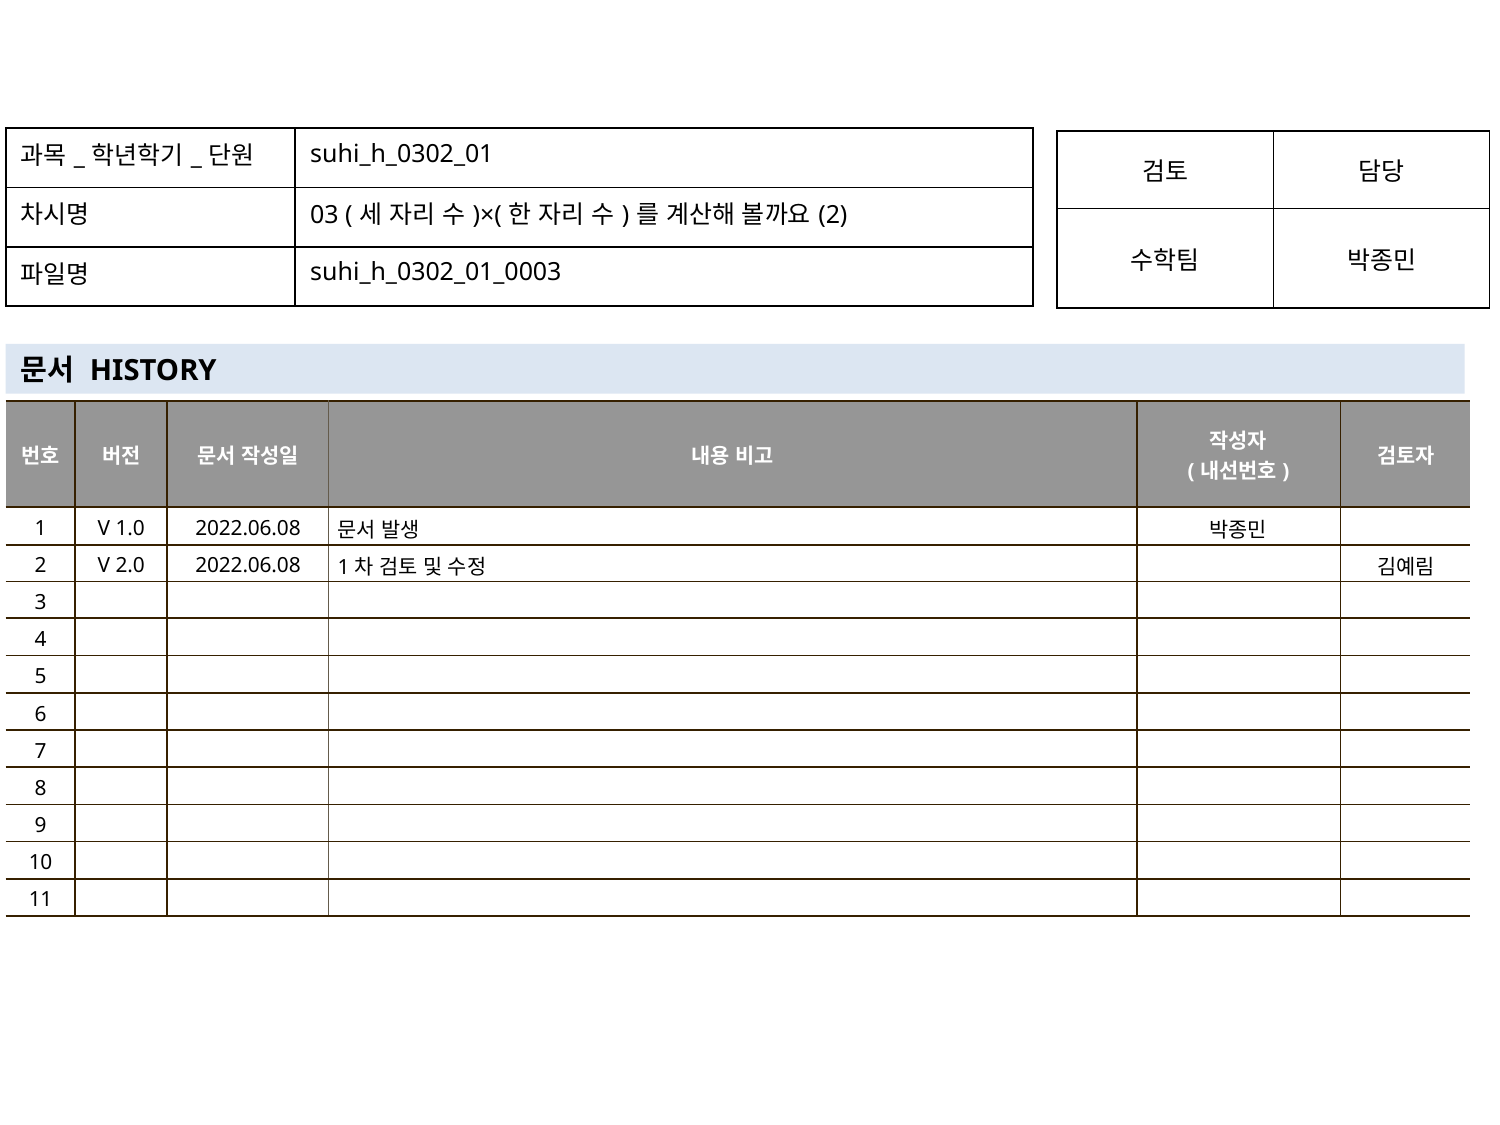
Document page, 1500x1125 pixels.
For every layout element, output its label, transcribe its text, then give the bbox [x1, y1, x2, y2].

table_cell [329, 656, 1136, 692]
table_cell [329, 768, 1136, 804]
table_header 검토자 [1341, 402, 1470, 506]
table_cell 박종민 [1274, 209, 1489, 307]
table_cell [168, 880, 328, 915]
table_cell suhi_h_0302_01_0003 [296, 248, 1032, 305]
table_cell [76, 880, 166, 915]
table_cell 11 [6, 880, 74, 915]
table_cell [76, 768, 166, 804]
table_cell 03 (세 자리 수)×(한 자리 수)를 계산해 볼까요(2) [296, 188, 1032, 246]
table_cell [1138, 731, 1340, 766]
table_cell [1138, 546, 1340, 581]
table_cell 2 [6, 546, 74, 581]
table_cell [168, 842, 328, 878]
table_cell 수학팀 [1058, 209, 1273, 307]
table_cell [76, 805, 166, 841]
table_cell 차시명 [7, 188, 294, 246]
table_cell [1341, 694, 1470, 729]
table_cell [1341, 508, 1470, 544]
table_cell [168, 768, 328, 804]
table_cell [76, 731, 166, 766]
table_cell 9 [6, 805, 74, 841]
table_cell [329, 731, 1136, 766]
table_cell [1138, 768, 1340, 804]
table_cell [329, 694, 1136, 729]
table_cell [76, 694, 166, 729]
table_cell [329, 880, 1136, 915]
table_cell [1138, 694, 1340, 729]
table_cell [1341, 619, 1470, 655]
table_cell [76, 842, 166, 878]
table_cell [168, 582, 328, 617]
table_cell [1138, 842, 1340, 878]
table_cell [1138, 619, 1340, 655]
table_cell 박종민 [1138, 508, 1340, 544]
table_cell [329, 805, 1136, 841]
table_cell V 2.0 [76, 546, 166, 581]
table_cell [1138, 582, 1340, 617]
table_header 문서 작성일 [168, 402, 328, 506]
table_cell [76, 656, 166, 692]
table_cell [168, 805, 328, 841]
table_cell 7 [6, 731, 74, 766]
table_cell [329, 582, 1136, 617]
table_cell V 1.0 [76, 508, 166, 544]
table_cell [329, 842, 1136, 878]
table_cell [168, 656, 328, 692]
table_cell 5 [6, 656, 74, 692]
table_cell [1341, 880, 1470, 915]
table_header 작성자 (내선번호) [1138, 402, 1340, 506]
table_cell [1341, 842, 1470, 878]
table_cell [76, 582, 166, 617]
table_cell 1 [6, 508, 74, 544]
table_cell [1341, 582, 1470, 617]
table_cell [168, 731, 328, 766]
table_cell 8 [6, 768, 74, 804]
table_cell [1341, 768, 1470, 804]
table_cell 1차 검토 및 수정 [329, 546, 1136, 581]
table_cell [1341, 731, 1470, 766]
table_cell [1341, 656, 1470, 692]
table_cell 6 [6, 694, 74, 729]
table_cell 문서 발생 [329, 508, 1136, 544]
table_header 담당 [1274, 132, 1489, 208]
table_header 버전 [76, 402, 166, 506]
table_cell [168, 619, 328, 655]
table_header 번호 [6, 402, 74, 506]
table_header 과목_학년학기_단원 [7, 129, 294, 187]
table_cell [1138, 805, 1340, 841]
table_header 내용 비고 [329, 402, 1136, 506]
table_cell 파일명 [7, 248, 294, 305]
text_box 문서 HISTORY [5, 343, 1465, 394]
table_cell 3 [6, 582, 74, 617]
table_cell [1138, 880, 1340, 915]
table_header 검토 [1058, 132, 1273, 208]
table_cell 2022.06.08 [168, 508, 328, 544]
table_cell [329, 619, 1136, 655]
table_cell 2022.06.08 [168, 546, 328, 581]
table_header suhi_h_0302_01 [296, 129, 1032, 187]
table_cell [1341, 805, 1470, 841]
table_cell [76, 619, 166, 655]
table_cell 김예림 [1341, 546, 1470, 581]
table_cell 4 [6, 619, 74, 655]
table_cell [168, 694, 328, 729]
table_cell 10 [6, 842, 74, 878]
table_cell [1138, 656, 1340, 692]
